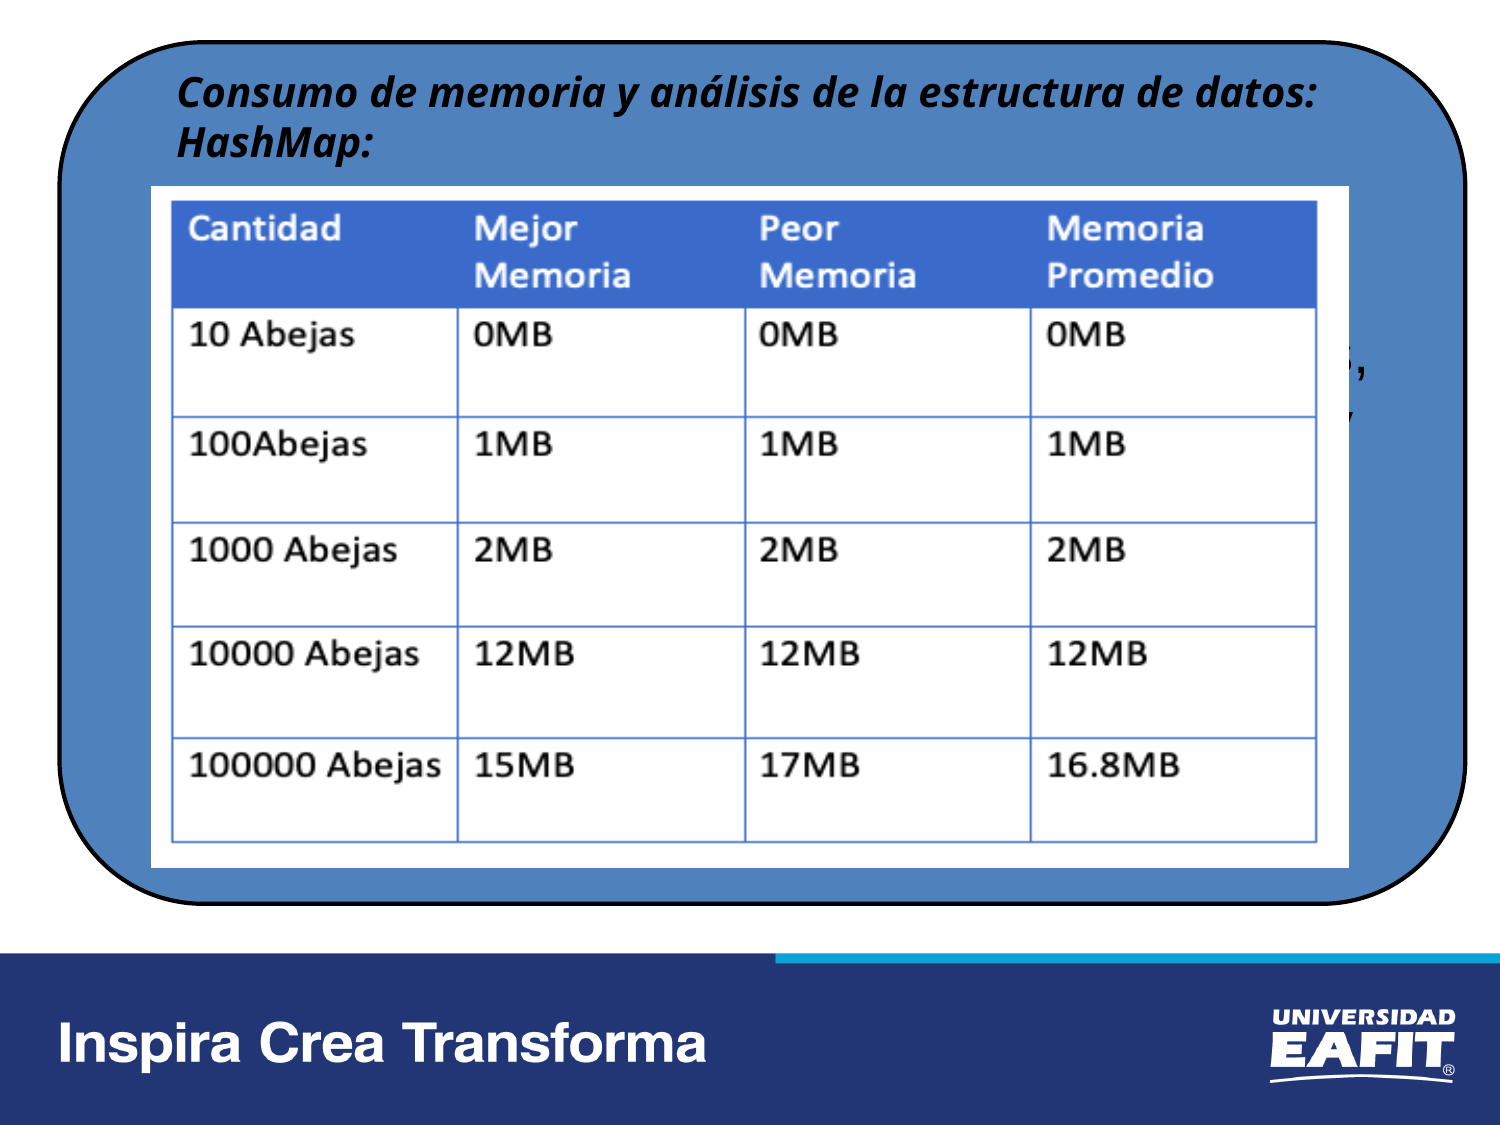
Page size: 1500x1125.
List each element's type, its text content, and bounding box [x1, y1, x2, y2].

text_box Promedios, máximos y mínimos [1354, 307, 1400, 533]
text_box Consumo de memoria y análisis de la estructura de datos: HashMap: [161, 58, 1364, 174]
text_box [57, 40, 1468, 906]
picture [0, 0, 1500, 1125]
